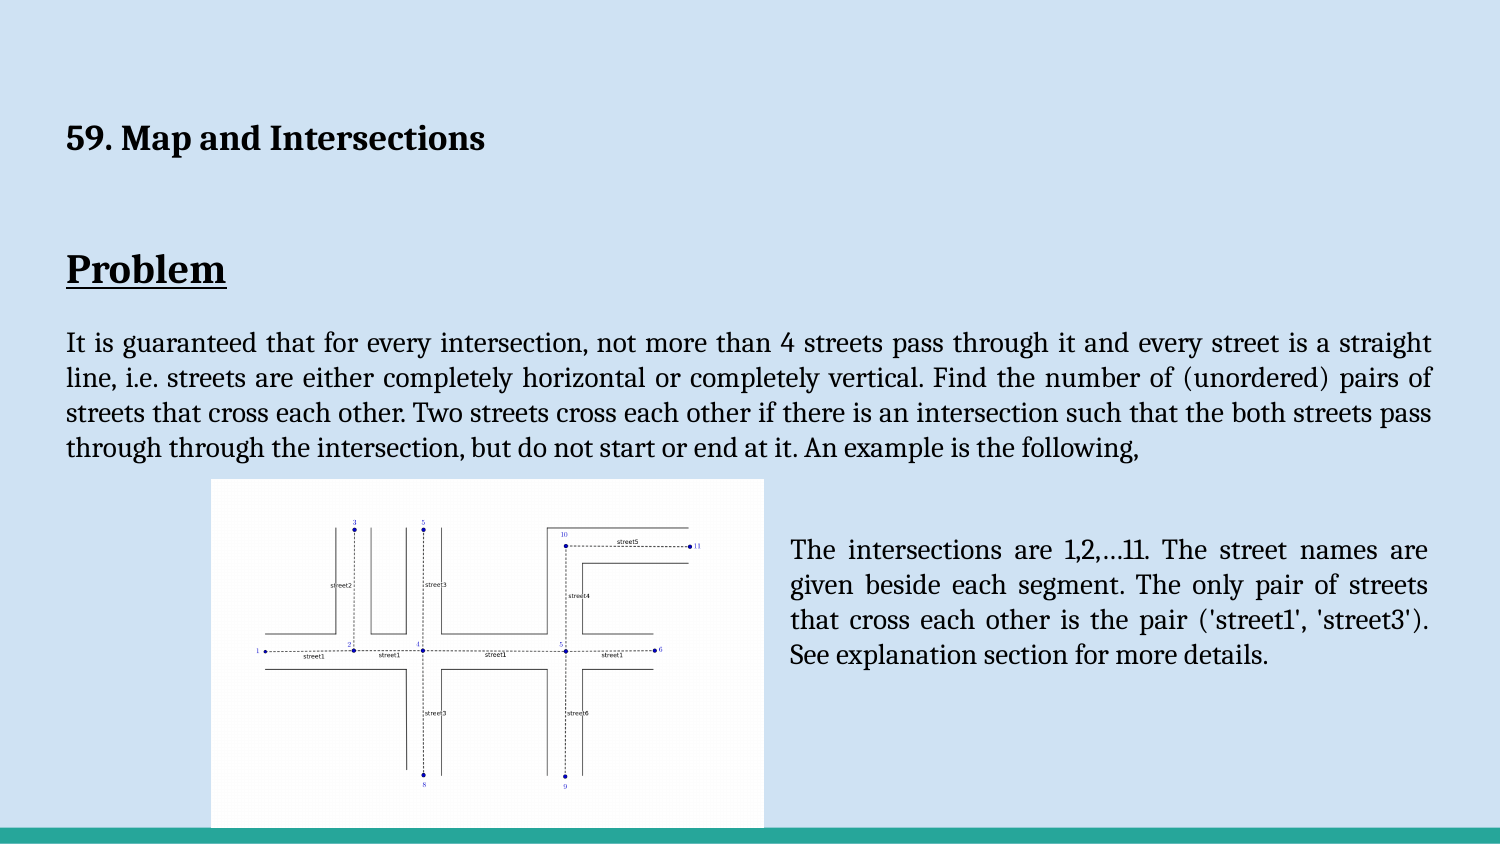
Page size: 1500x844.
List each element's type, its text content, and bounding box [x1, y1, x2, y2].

picture [211, 479, 764, 828]
list Problem It is guaranteed that for every intersection, not more than 4 streets pass through it and every street is a straight line, i.e. streets are either completely horizontal or completely vertical. Find the number of (unordered) pairs of streets that cross each other. Two streets cross each other if there is an intersection such that the both streets pass through through the intersection, but do not start or end at it. An example is the following, [51, 192, 1449, 750]
title 59. Map and Intersections [51, 72, 1449, 174]
text_box The intersections are 1,2,…11. The street names are given beside each segment. The only pair of streets that cross each other is the pair ('street1', 'street3'). See explanation section for more details. [775, 515, 1444, 721]
